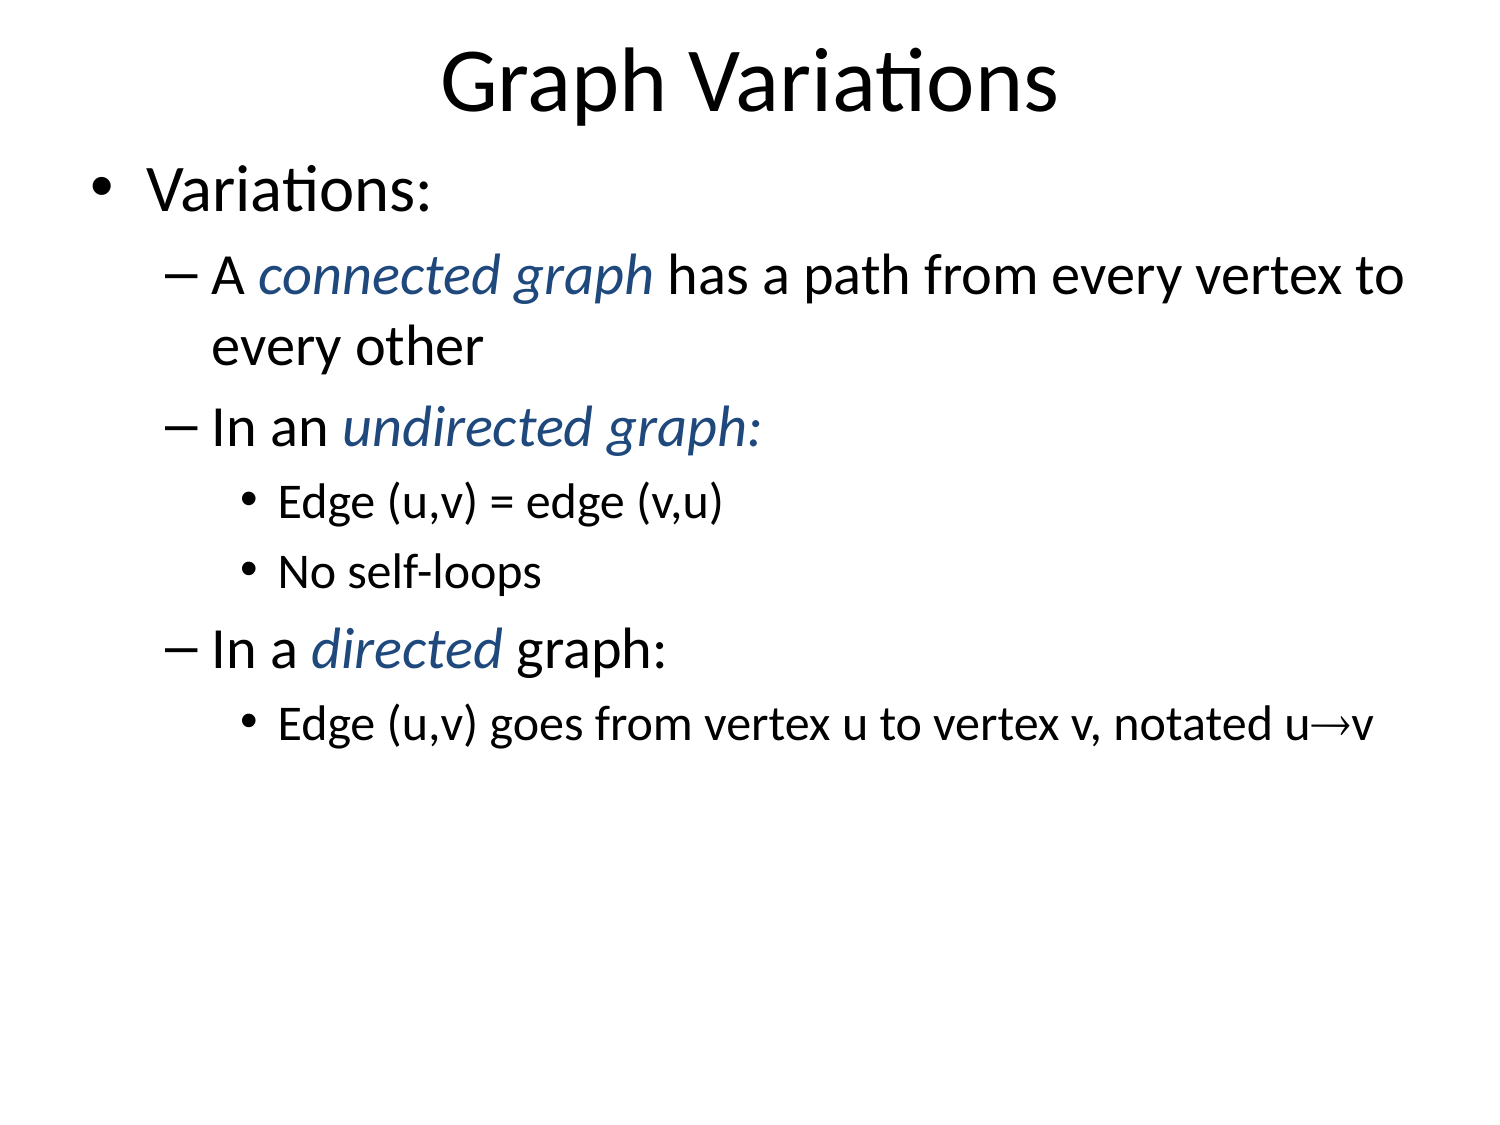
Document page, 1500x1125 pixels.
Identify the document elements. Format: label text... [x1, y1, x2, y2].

list Variations: A connected graph has a path from every vertex to every other In an undirected graph: Edge (u,v) = edge (v,u) No self-loops In a directed graph: Edge (u,v) goes from vertex u to vertex v, notated uv [75, 137, 1425, 800]
title Graph Variations [75, 0, 1425, 137]
